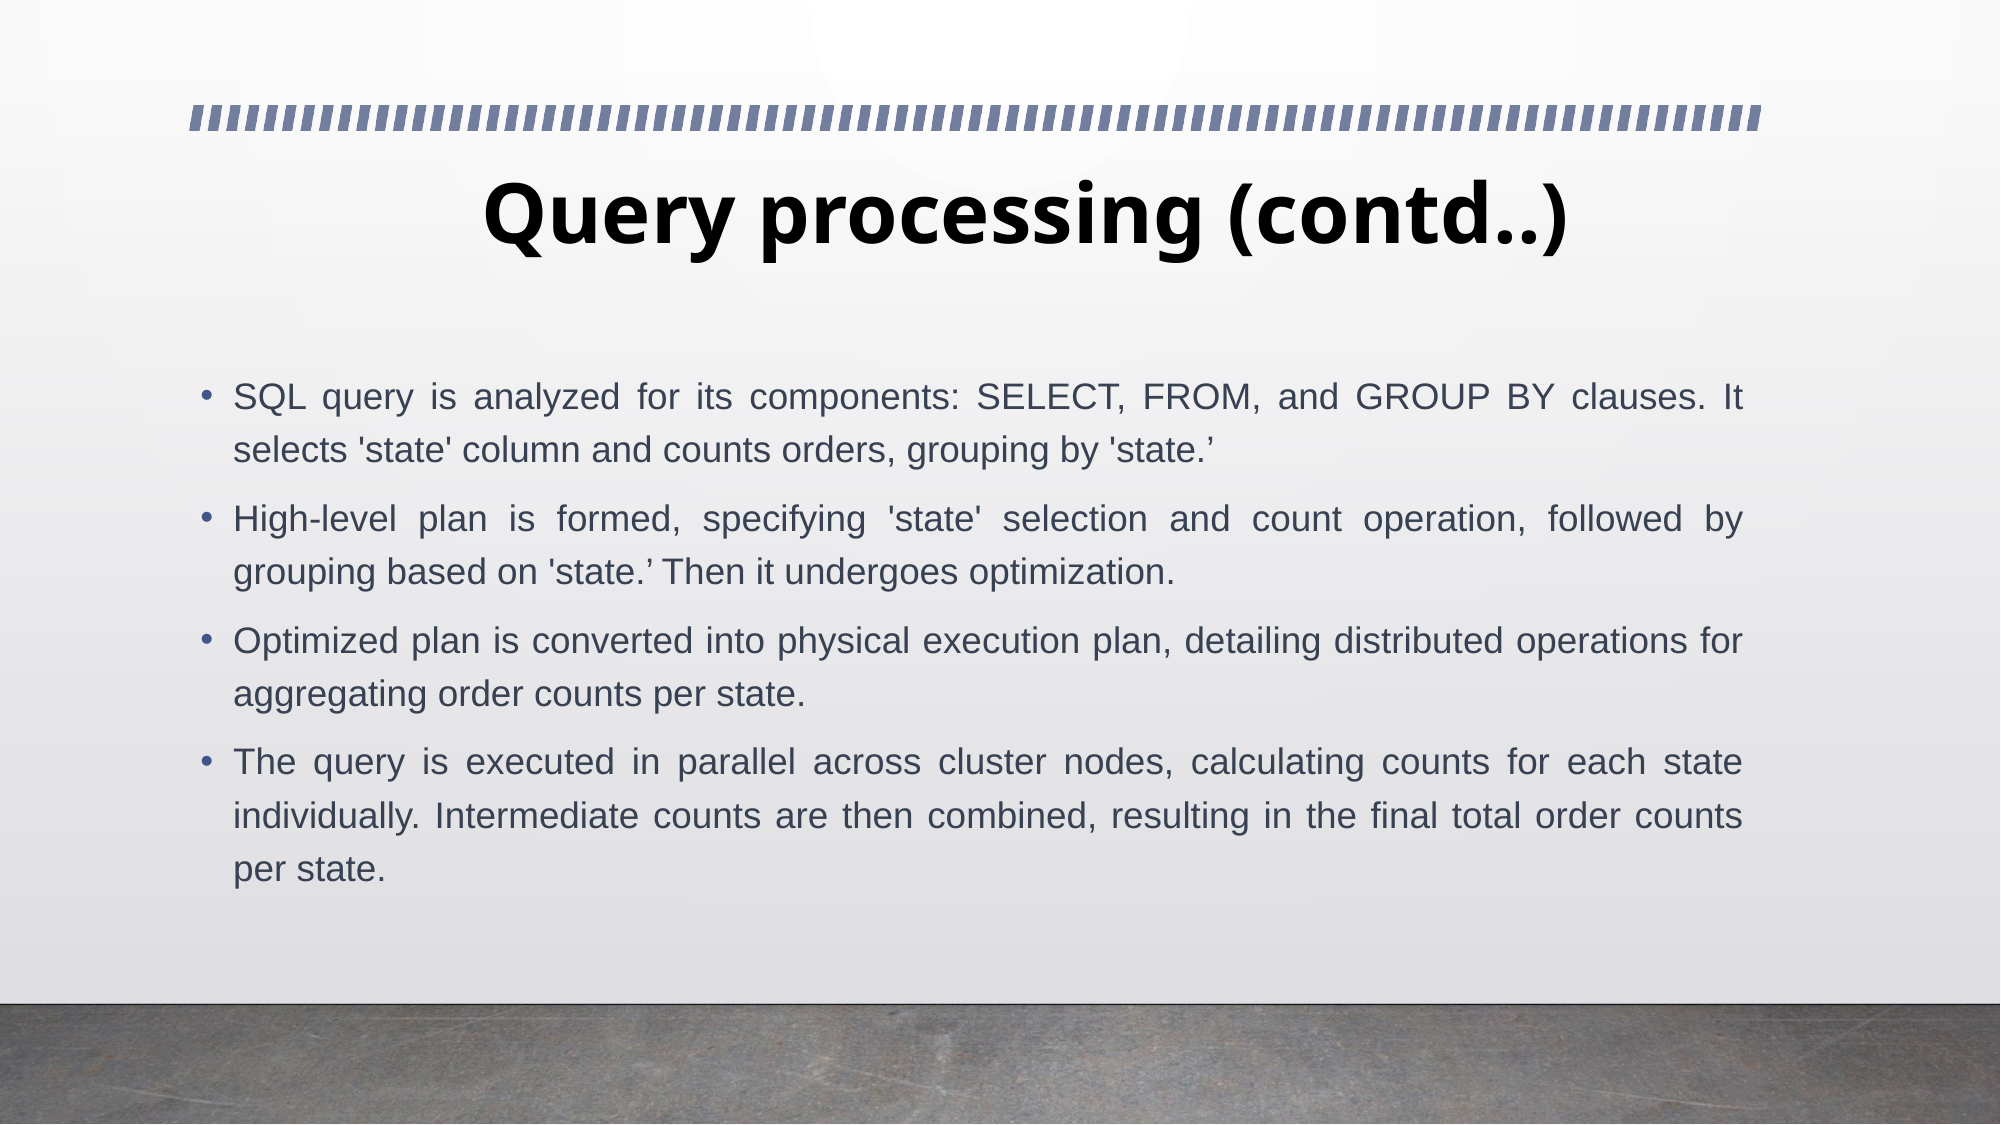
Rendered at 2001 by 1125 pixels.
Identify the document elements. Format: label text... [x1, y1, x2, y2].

picture [0, 1004, 2000, 1124]
list SQL query is analyzed for its components: SELECT, FROM, and GROUP BY clauses. It selects 'state' column and counts orders, grouping by 'state.’ High-level plan is formed, specifying 'state' selection and count operation, followed by grouping based on 'state.’ Then it undergoes optimization. Optimized plan is converted into physical execution plan, detailing distributed operations for aggregating order counts per state. The query is executed in parallel across cluster nodes, calculating counts for each state individually. Intermediate counts are then combined, resulting in the final total order counts per state. [185, 356, 1761, 897]
title Query processing (contd..) [238, 164, 1814, 305]
